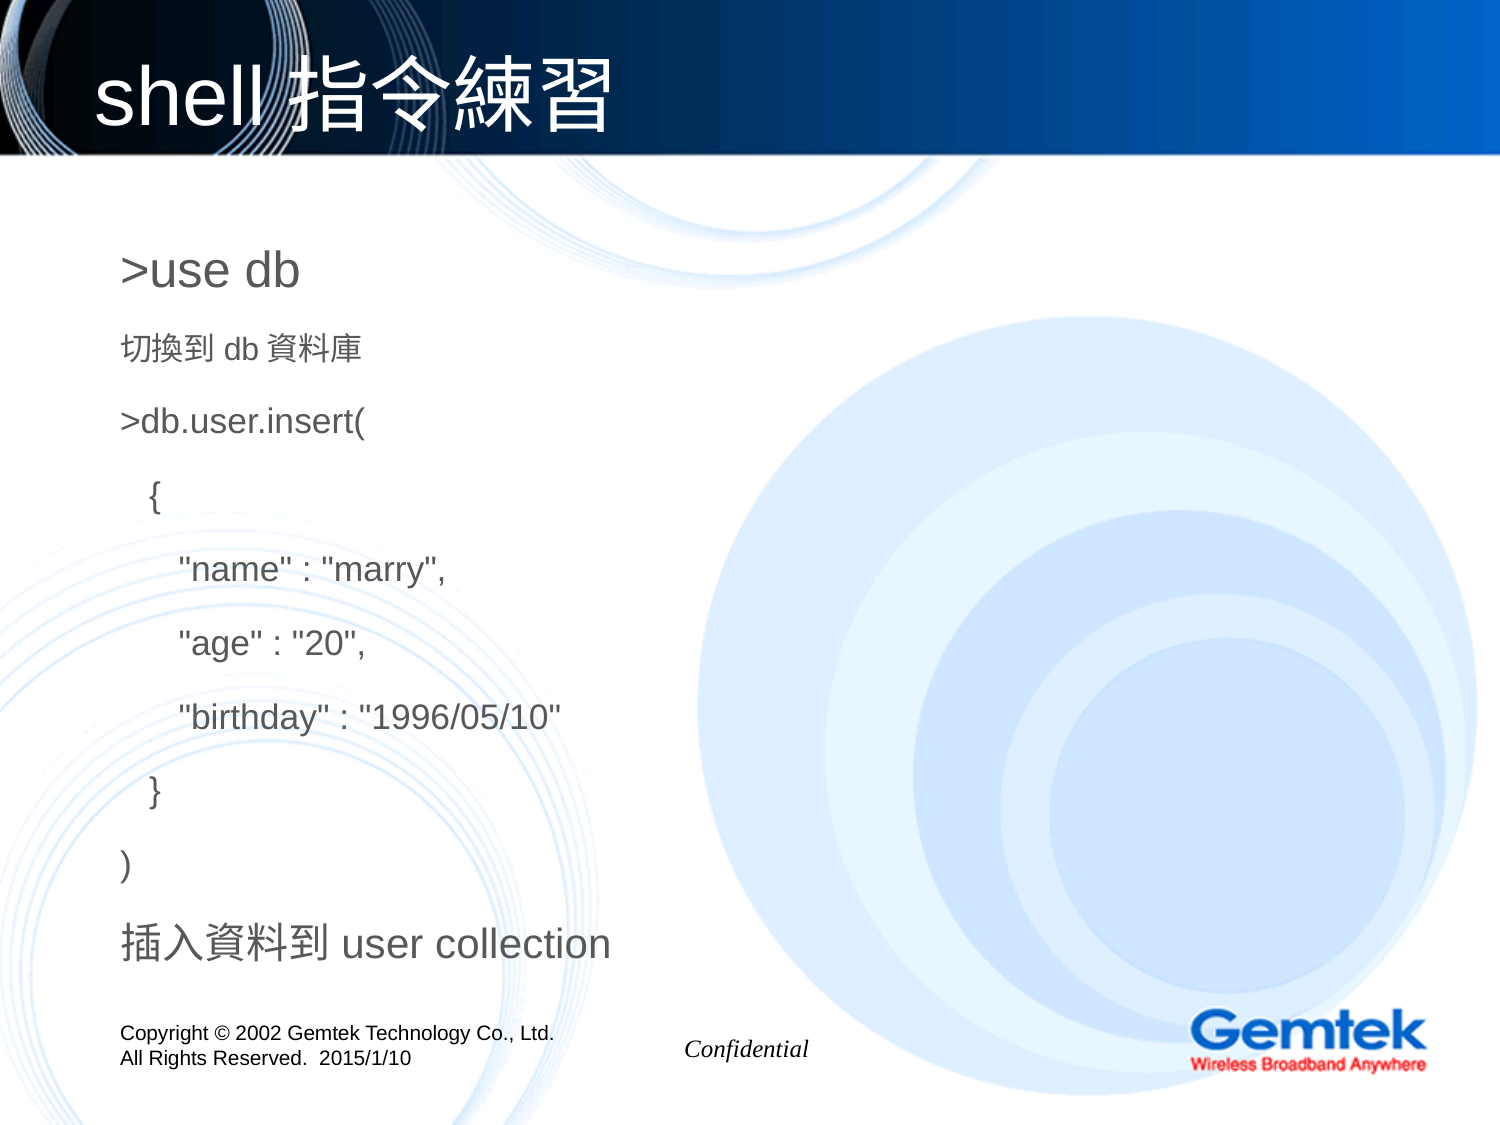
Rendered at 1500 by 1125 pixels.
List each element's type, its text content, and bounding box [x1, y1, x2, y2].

title shell指令練習 [86, 9, 1363, 159]
list >use db 切換到db資料庫 >db.user.insert( { "name" : "marry", "age" : "20", "birthday" : "1996/05/10" } ) 插入資料到user collection [111, 219, 1388, 964]
picture [0, 0, 1500, 1125]
